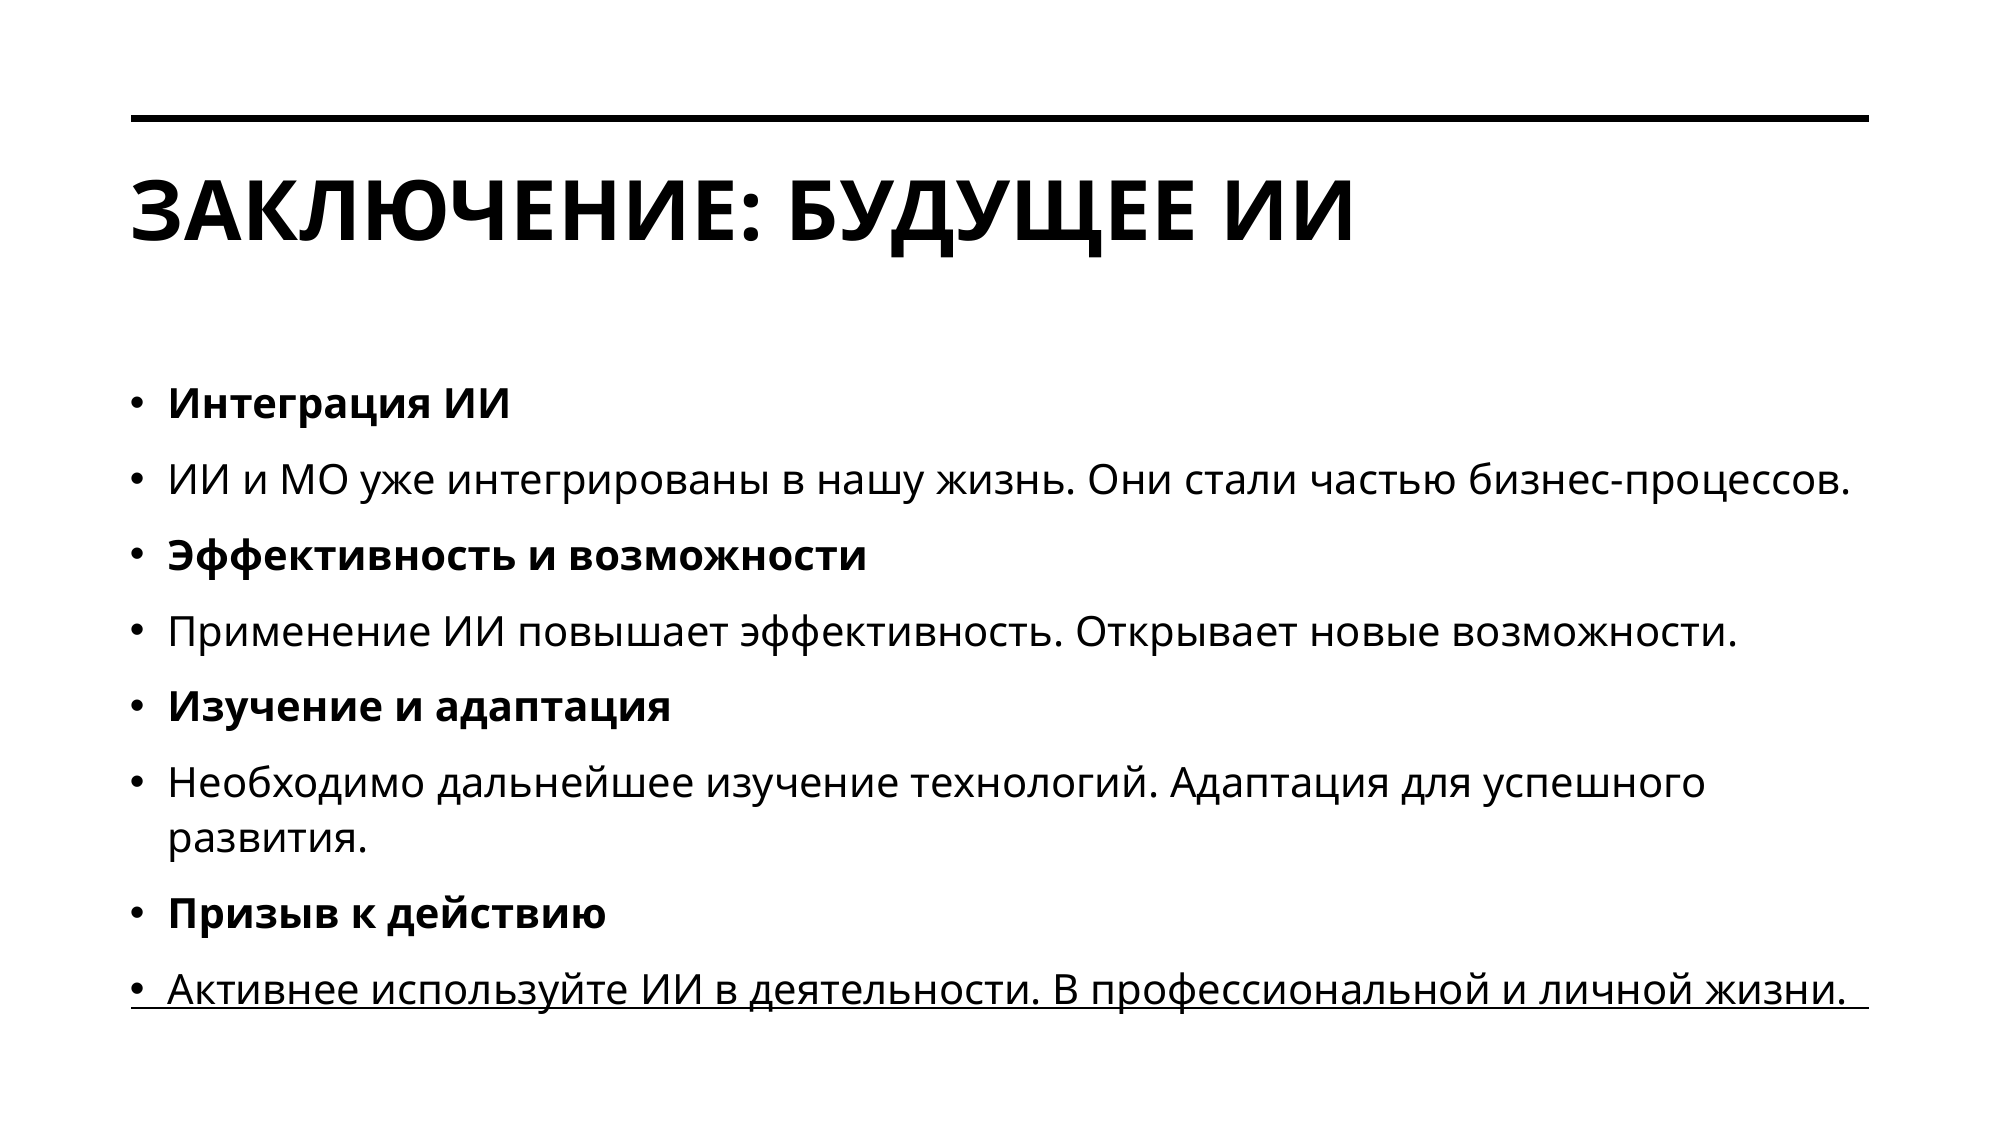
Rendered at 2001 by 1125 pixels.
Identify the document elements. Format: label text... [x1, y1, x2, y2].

title Заключение: будущее ии [114, 149, 1869, 364]
list Интеграция ИИ ИИ и МО уже интегрированы в нашу жизнь. Они стали частью бизнес-процессов. Эффективность и возможности Применение ИИ повышает эффективность. Открывает новые возможности. Изучение и адаптация Необходимо дальнейшее изучение технологий. Адаптация для успешного развития. Призыв к действию Активнее используйте ИИ в деятельности. В профессиональной и личной жизни. [114, 364, 1869, 978]
